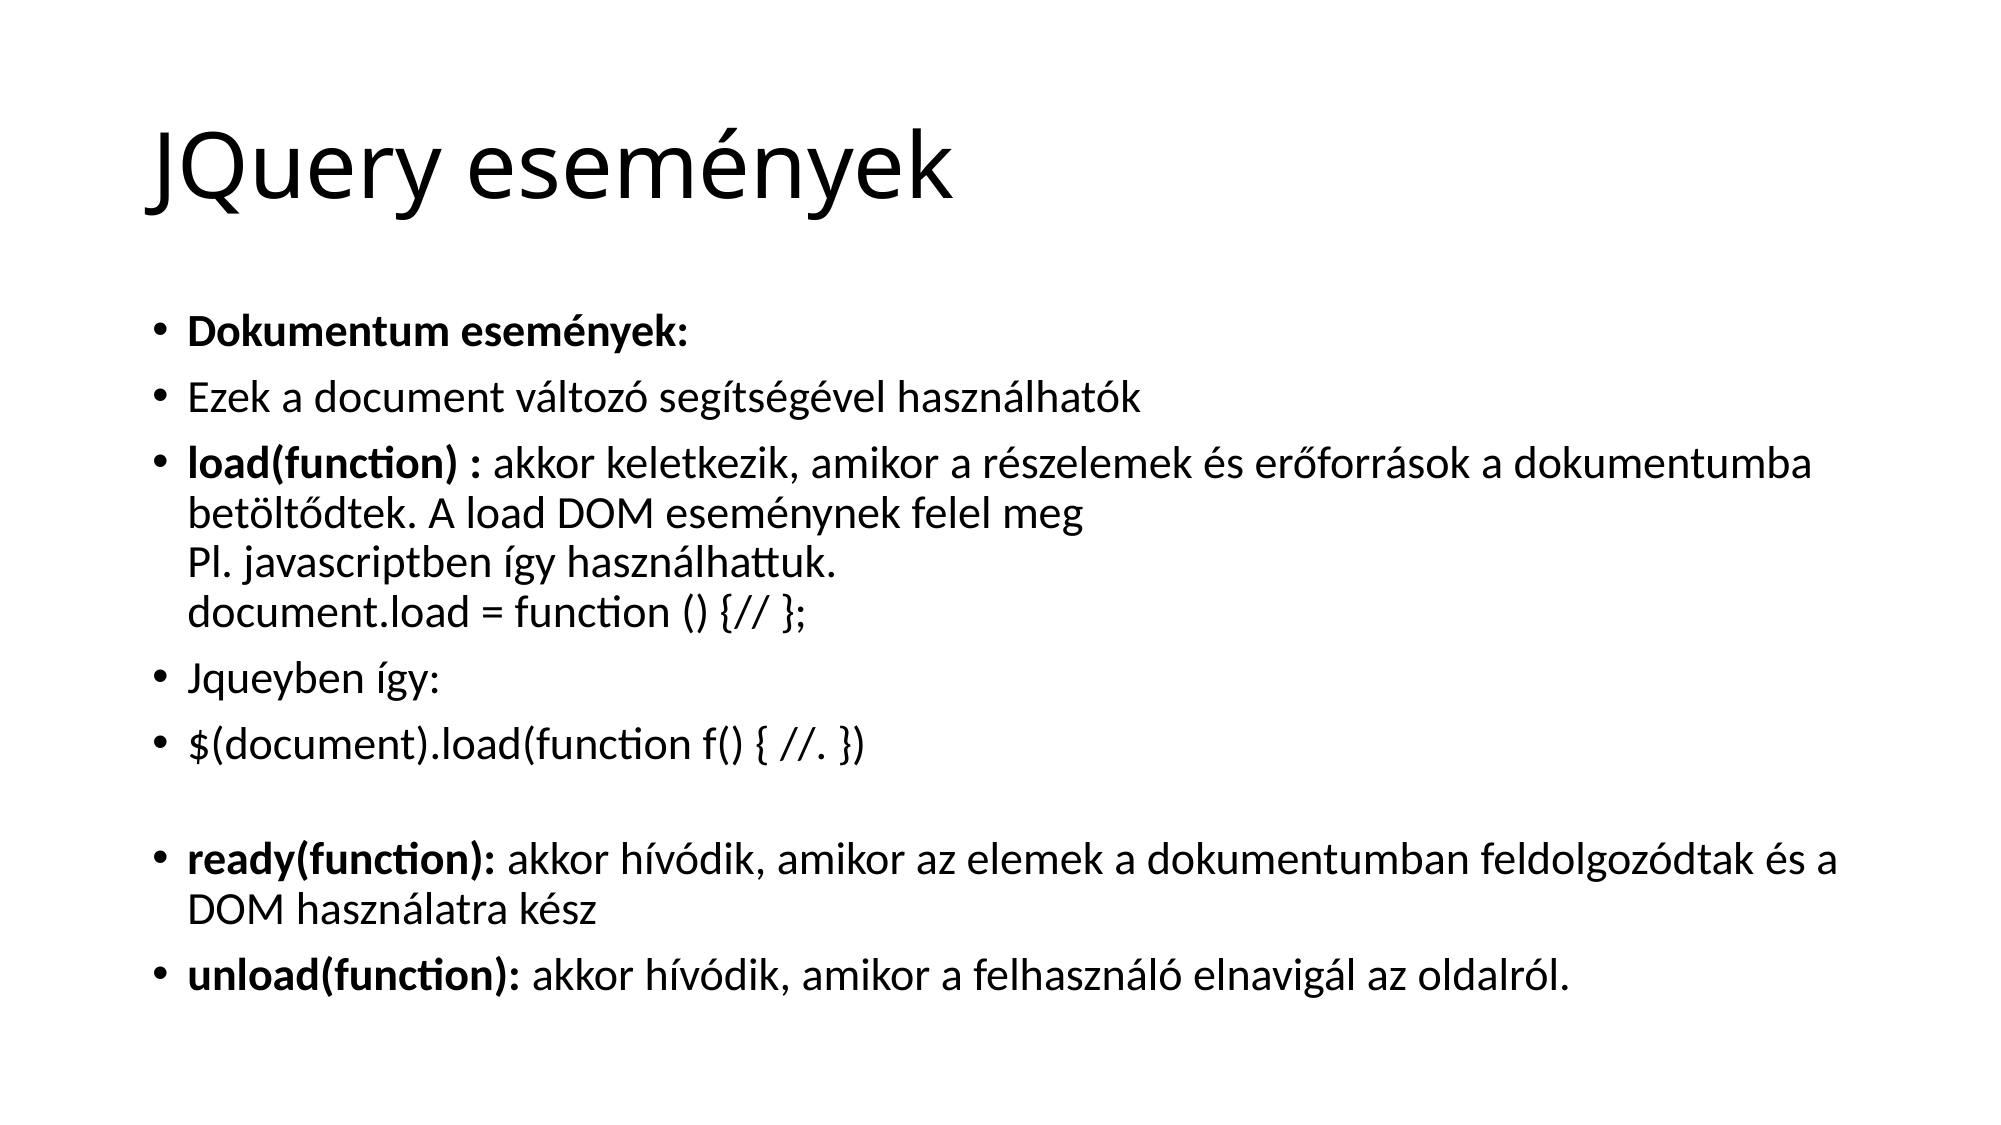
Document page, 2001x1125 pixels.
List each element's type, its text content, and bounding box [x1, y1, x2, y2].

list Dokumentum események: Ezek a document változó segítségével használhatók load(function) : akkor keletkezik, amikor a részelemek és erőforrások a dokumentumba betöltődtek. A load DOM eseménynek felel meg Pl. javascriptben így használhattuk. document.load = function () {// }; Jqueyben így: $(document).load(function f() { //. }) ready(function): akkor hívódik, amikor az elemek a dokumentumban feldolgozódtak és a DOM használatra kész unload(function): akkor hívódik, amikor a felhasználó elnavigál az oldalról. [137, 299, 1863, 1014]
title JQuery események [137, 59, 1863, 278]
